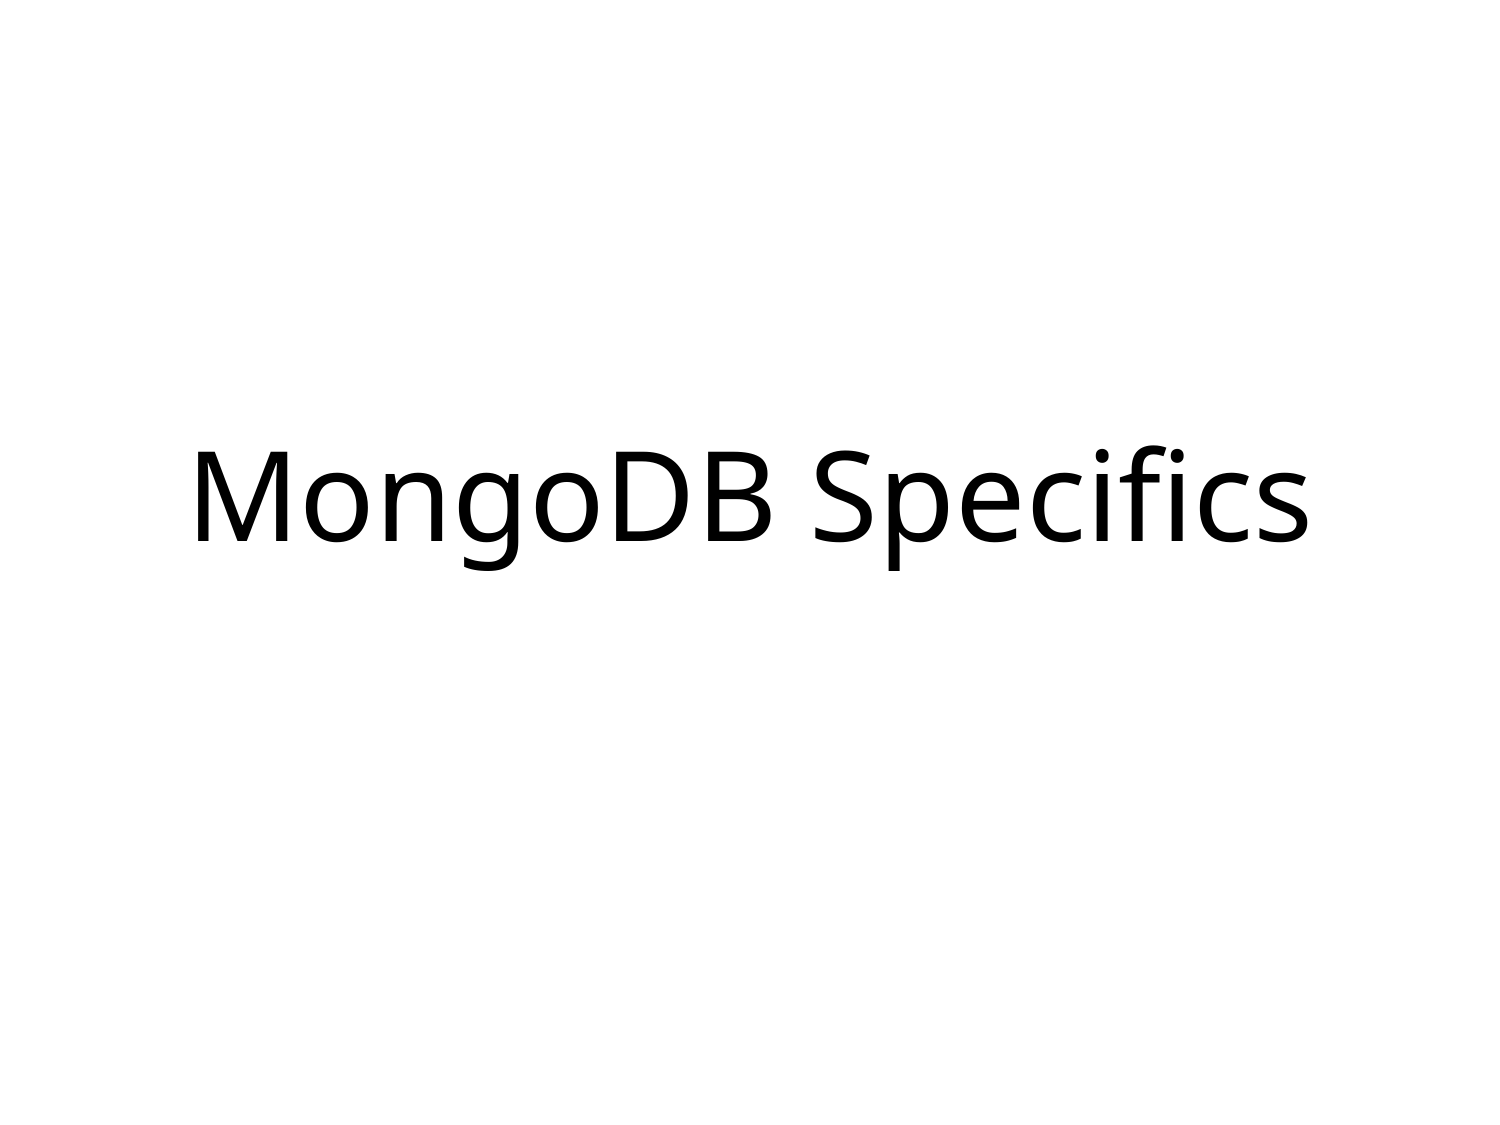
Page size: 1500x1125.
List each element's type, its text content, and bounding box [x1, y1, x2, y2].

title MongoDB Specifics [112, 184, 1388, 576]
